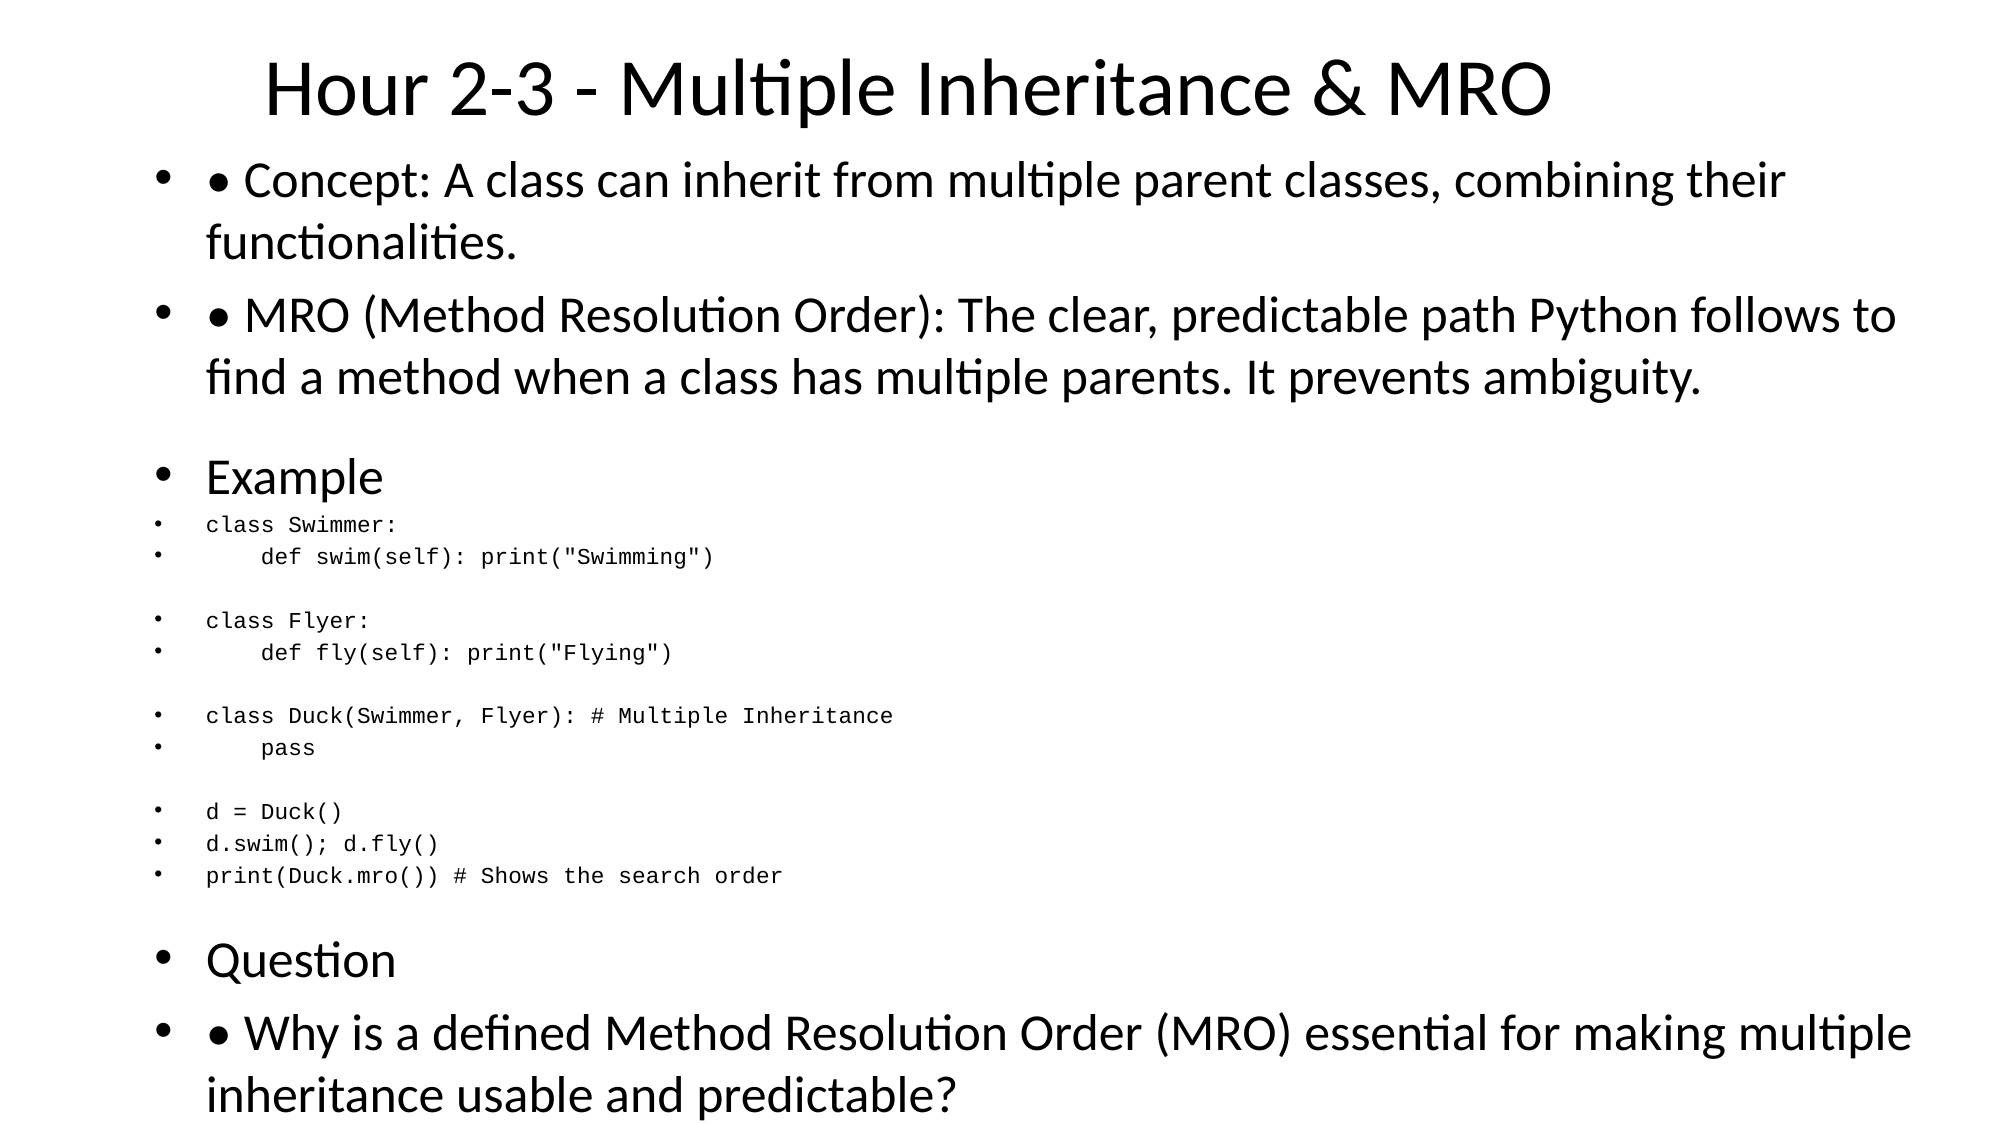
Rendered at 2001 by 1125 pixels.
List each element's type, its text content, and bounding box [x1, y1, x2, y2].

title Hour 2-3 - Multiple Inheritance & MRO [75, 26, 1747, 140]
list • Concept: A class can inherit from multiple parent classes, combining their functionalities. • MRO (Method Resolution Order): The clear, predictable path Python follows to find a method when a class has multiple parents. It prevents ambiguity. Example class Swimmer: def swim(self): print("Swimming") class Flyer: def fly(self): print("Flying") class Duck(Swimmer, Flyer): # Multiple Inheritance pass d = Duck() d.swim(); d.fly() print(Duck.mro()) # Shows the search order Question • Why is a defined Method Resolution Order (MRO) essential for making multiple inheritance usable and predictable? [139, 137, 1975, 1125]
